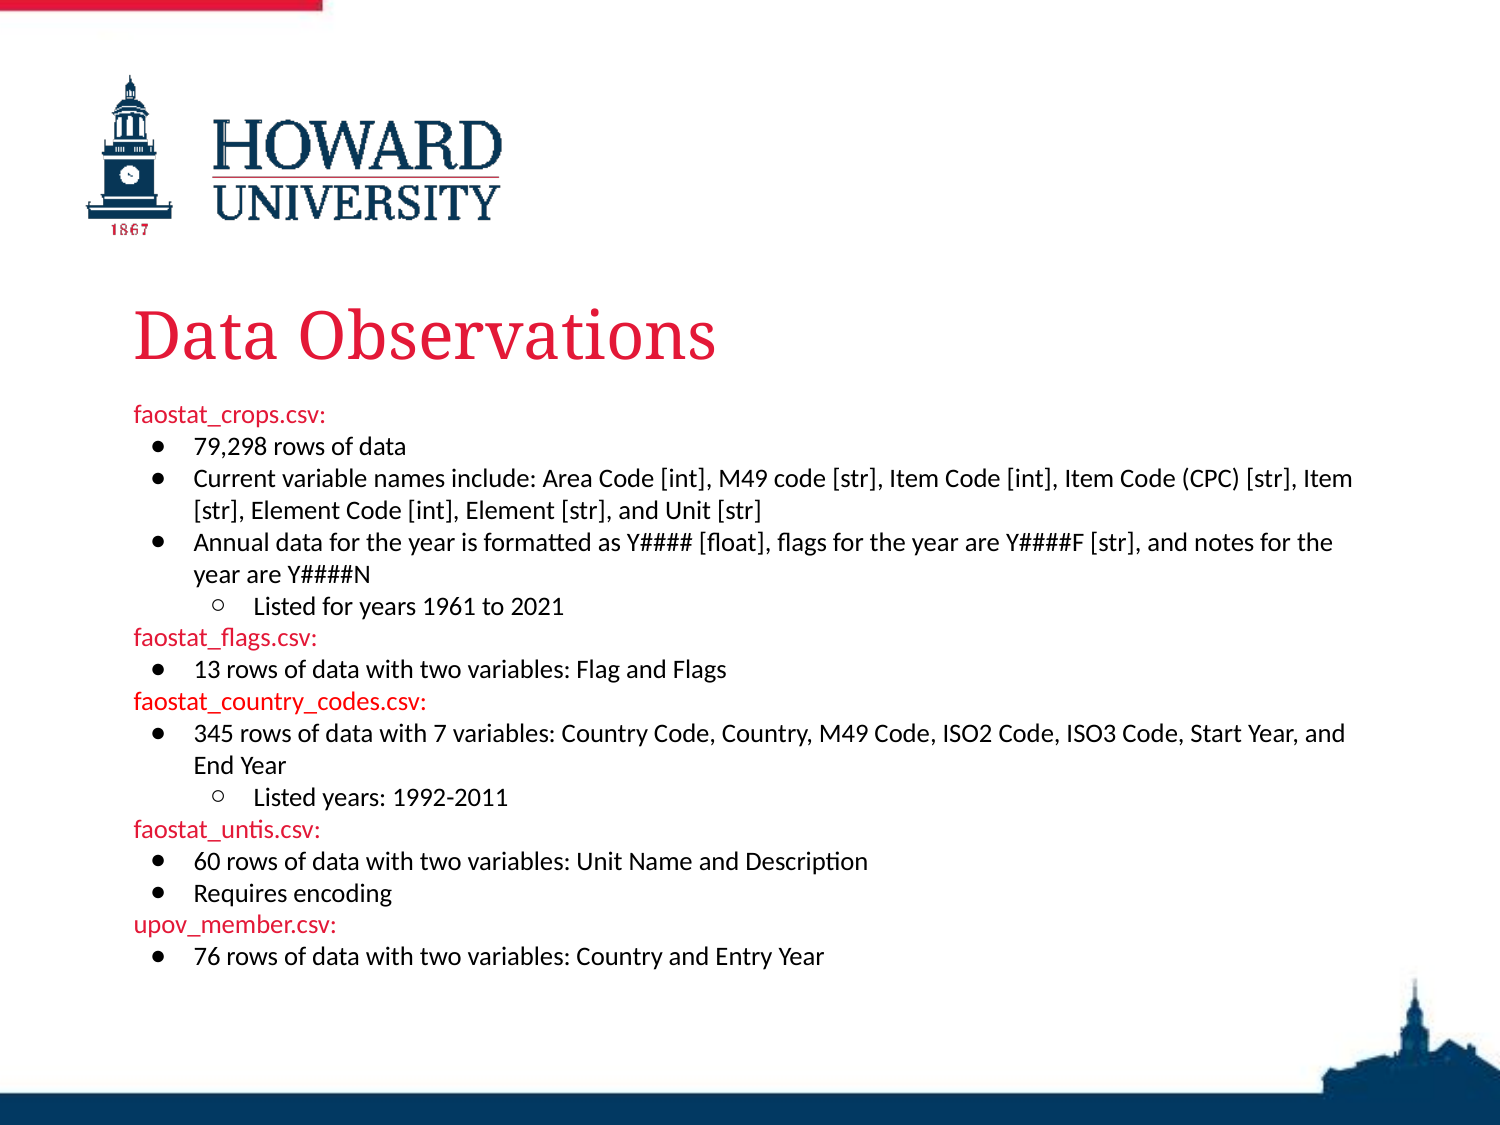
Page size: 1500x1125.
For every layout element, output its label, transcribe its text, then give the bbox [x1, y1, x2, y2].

title Data Observations [118, 248, 1394, 381]
list faostat_crops.csv: 79,298 rows of data Current variable names include: Area Code [int], M49 code [str], Item Code [int], Item Code (CPC) [str], Item [str], Element Code [int], Element [str], and Unit [str] Annual data for the year is formatted as Y#### [float], flags for the year are Y####F [str], and notes for the year are Y####N Listed for years 1961 to 2021 faostat_flags.csv: 13 rows of data with two variables: Flag and Flags faostat_country_codes.csv: 345 rows of data with 7 variables: Country Code, Country, M49 Code, ISO2 Code, ISO3 Code, Start Year, and End Year Listed years: 1992-2011 faostat_untis.csv: 60 rows of data with two variables: Unit Name and Description Requires encoding upov_member.csv: 76 rows of data with two variables: Country and Entry Year [118, 389, 1394, 986]
picture [0, 0, 1500, 1125]
